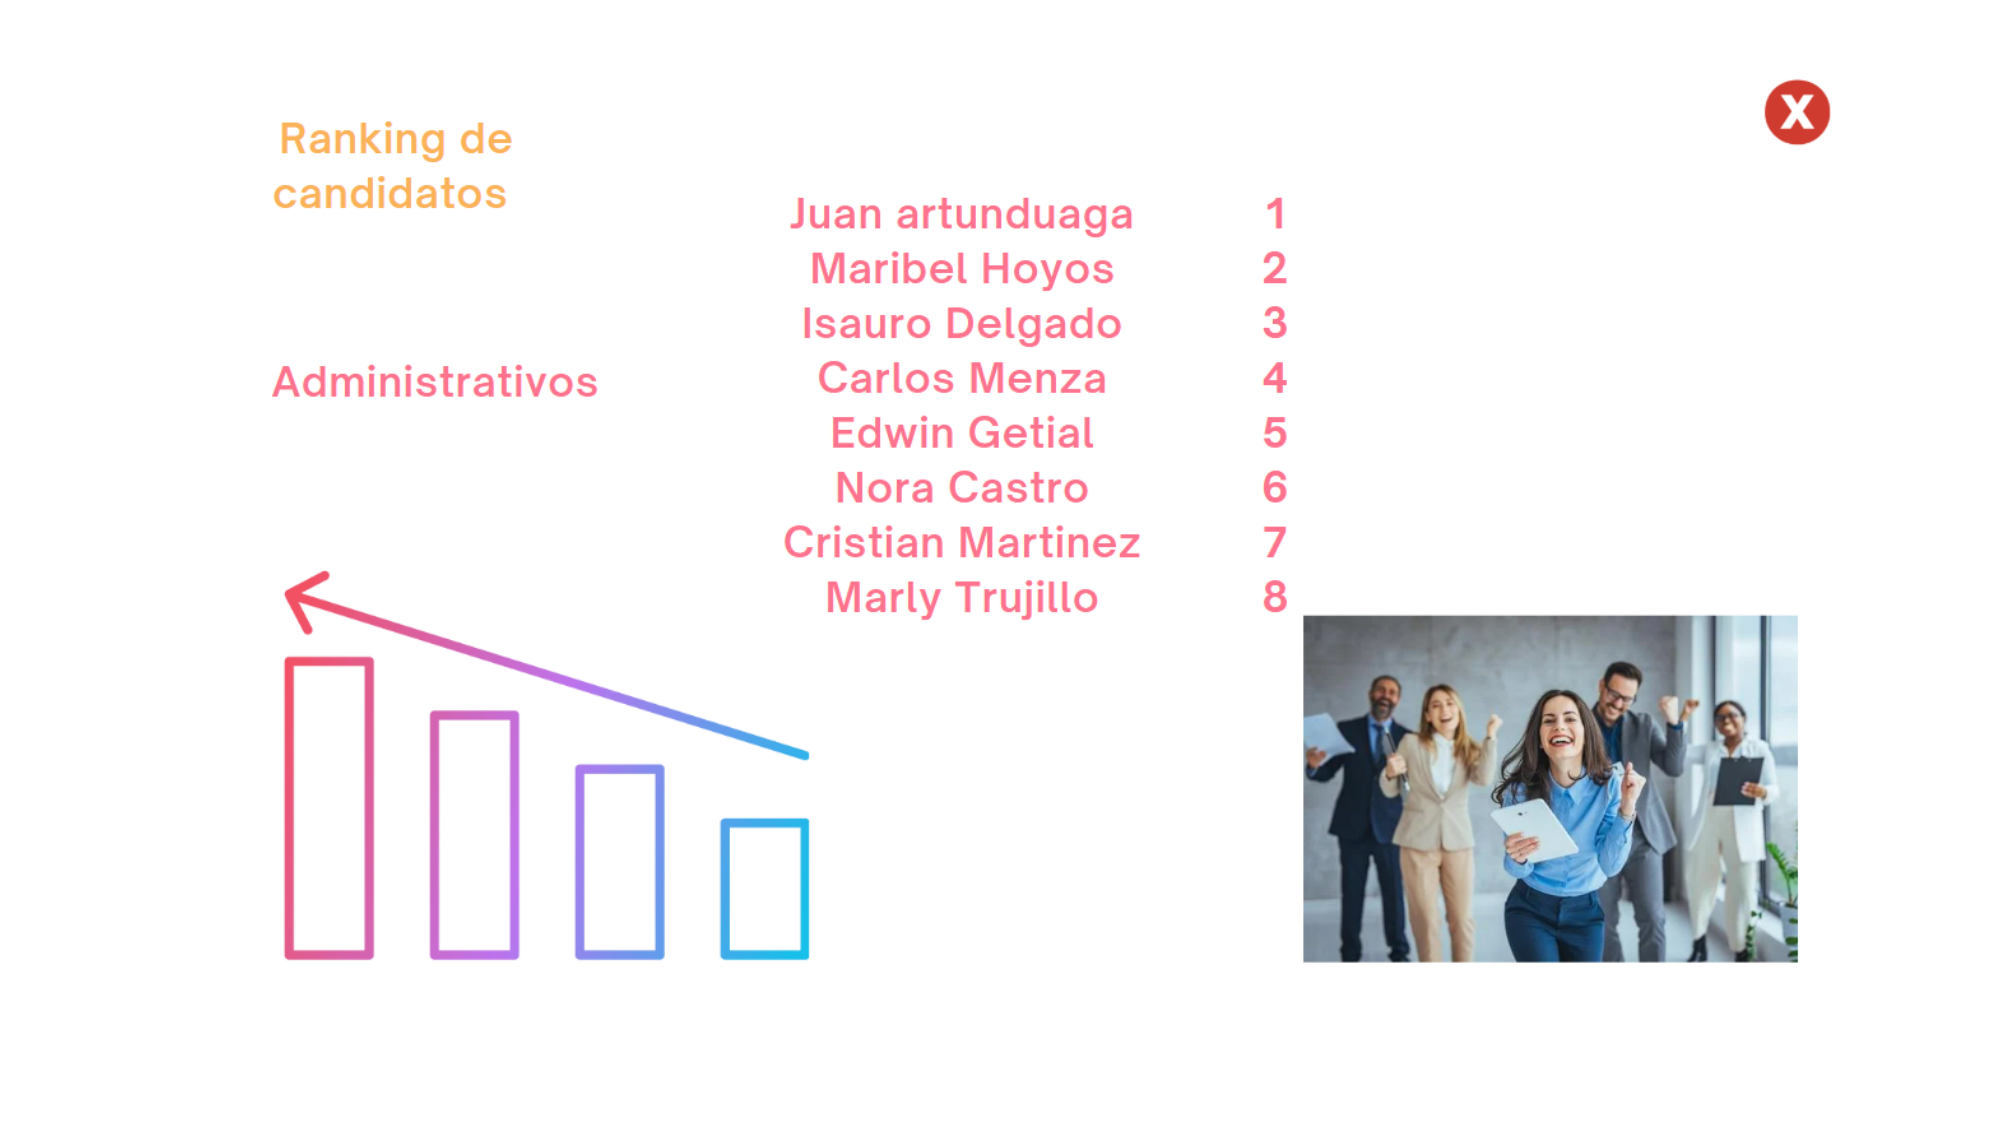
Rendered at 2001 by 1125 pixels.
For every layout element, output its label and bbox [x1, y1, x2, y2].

list [122, 59, 1863, 1038]
